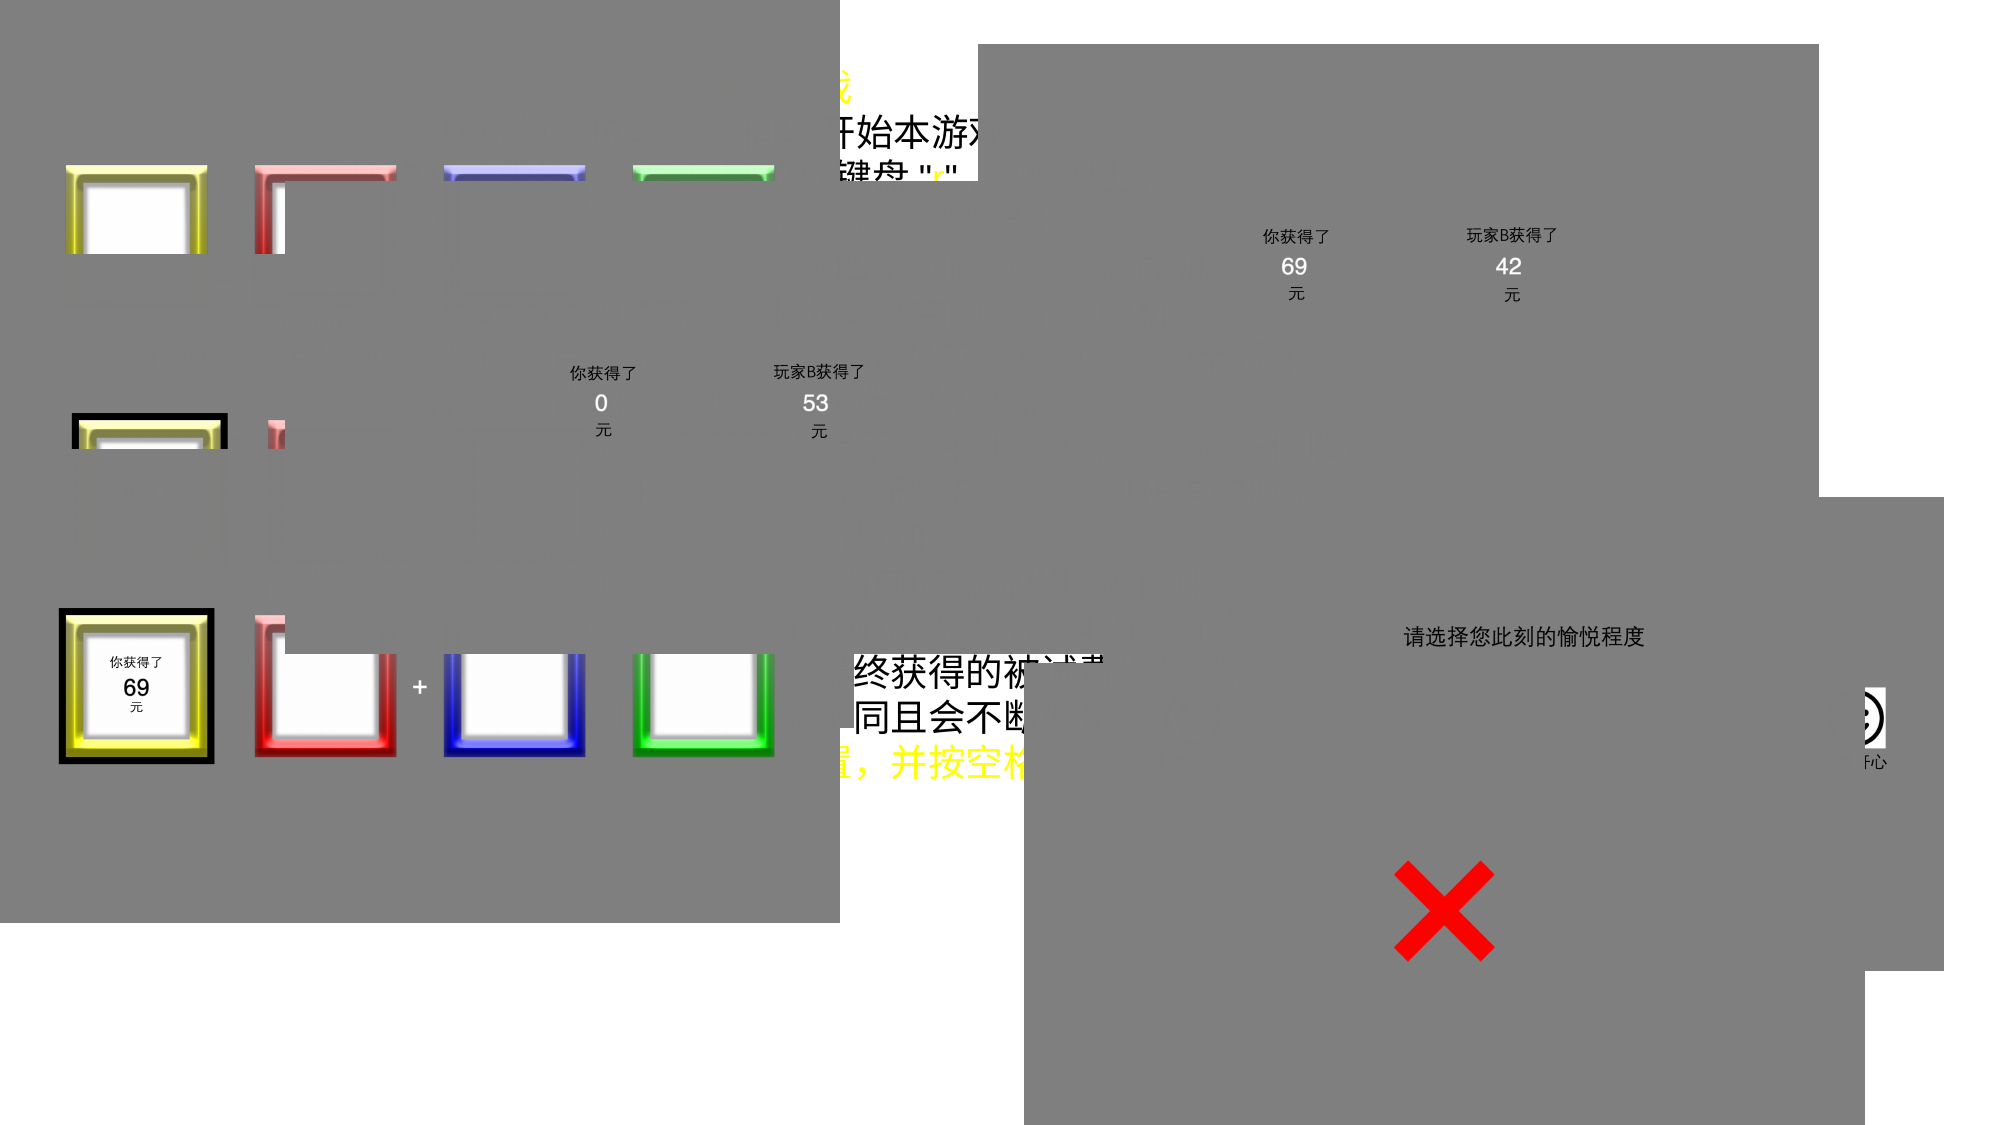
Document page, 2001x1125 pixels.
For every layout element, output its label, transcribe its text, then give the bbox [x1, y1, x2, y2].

text_box 欢迎参加本游戏 您将与一位玩家B同时开始本游戏 请将您的左手中指、食指分别放到键盘"r"，"f"键上。 右手中指、食指分别放到键盘"i" ，"j"键上。 在稍后，屏幕上会出现红、黄、蓝、绿四个不同颜色的老虎机。 您需要尽快按下对应位置的键来选择其中的一个老虎机 (如“r”键对应最左边黄色的老虎机， “j”键对应最右边的绿色老虎) 之后，该老虎机会呈现您本次选择的收益。 若您未及时按键选择，会有红色的X进行错误提示，并且本次不会获得任何收益。 如果您成功完成选择，您将会看到您与一名匿名玩家在本次分别获得的收益。 你们每次的收益会不断累加。 然后将出现一个评分选项，需要您对您当前的愉悦程度进行评分 最左边代表您现在“非常不开心”; 最右边代表您现在"非常开心”。 您在本按键游戏中获得的总收益越高，您最终获得的被试费也就越高。 请注意，每个老虎机提供的收益不同且会不断变化。 认真阅读后，请再次确认您手指的位置，并按空格键开始游戏 [840, 56, 978, 181]
text_box 欢迎参加本游戏 您将与一位玩家B同时开始本游戏 请将您的左手中指、食指分别放到键盘"r"，"f"键上。 右手中指、食指分别放到键盘"i" ，"j"键上。 在稍后，屏幕上会出现红、黄、蓝、绿四个不同颜色的老虎机。 您需要尽快按下对应位置的键来选择其中的一个老虎机 (如“r”键对应最左边黄色的老虎机， “j”键对应最右边的绿色老虎) 之后，该老虎机会呈现您本次选择的收益。 若您未及时按键选择，会有红色的X进行错误提示，并且本次不会获得任何收益。 如果您成功完成选择，您将会看到您与一名匿名玩家在本次分别获得的收益。 你们每次的收益会不断累加。 然后将出现一个评分选项，需要您对您当前的愉悦程度进行评分 最左边代表您现在“非常不开心”; 最右边代表您现在"非常开心”。 您在本按键游戏中获得的总收益越高，您最终获得的被试费也就越高。 请注意，每个老虎机提供的收益不同且会不断变化。 认真阅读后，请再次确认您手指的位置，并按空格键开始游戏 [840, 654, 1103, 836]
picture [0, 0, 1944, 1125]
